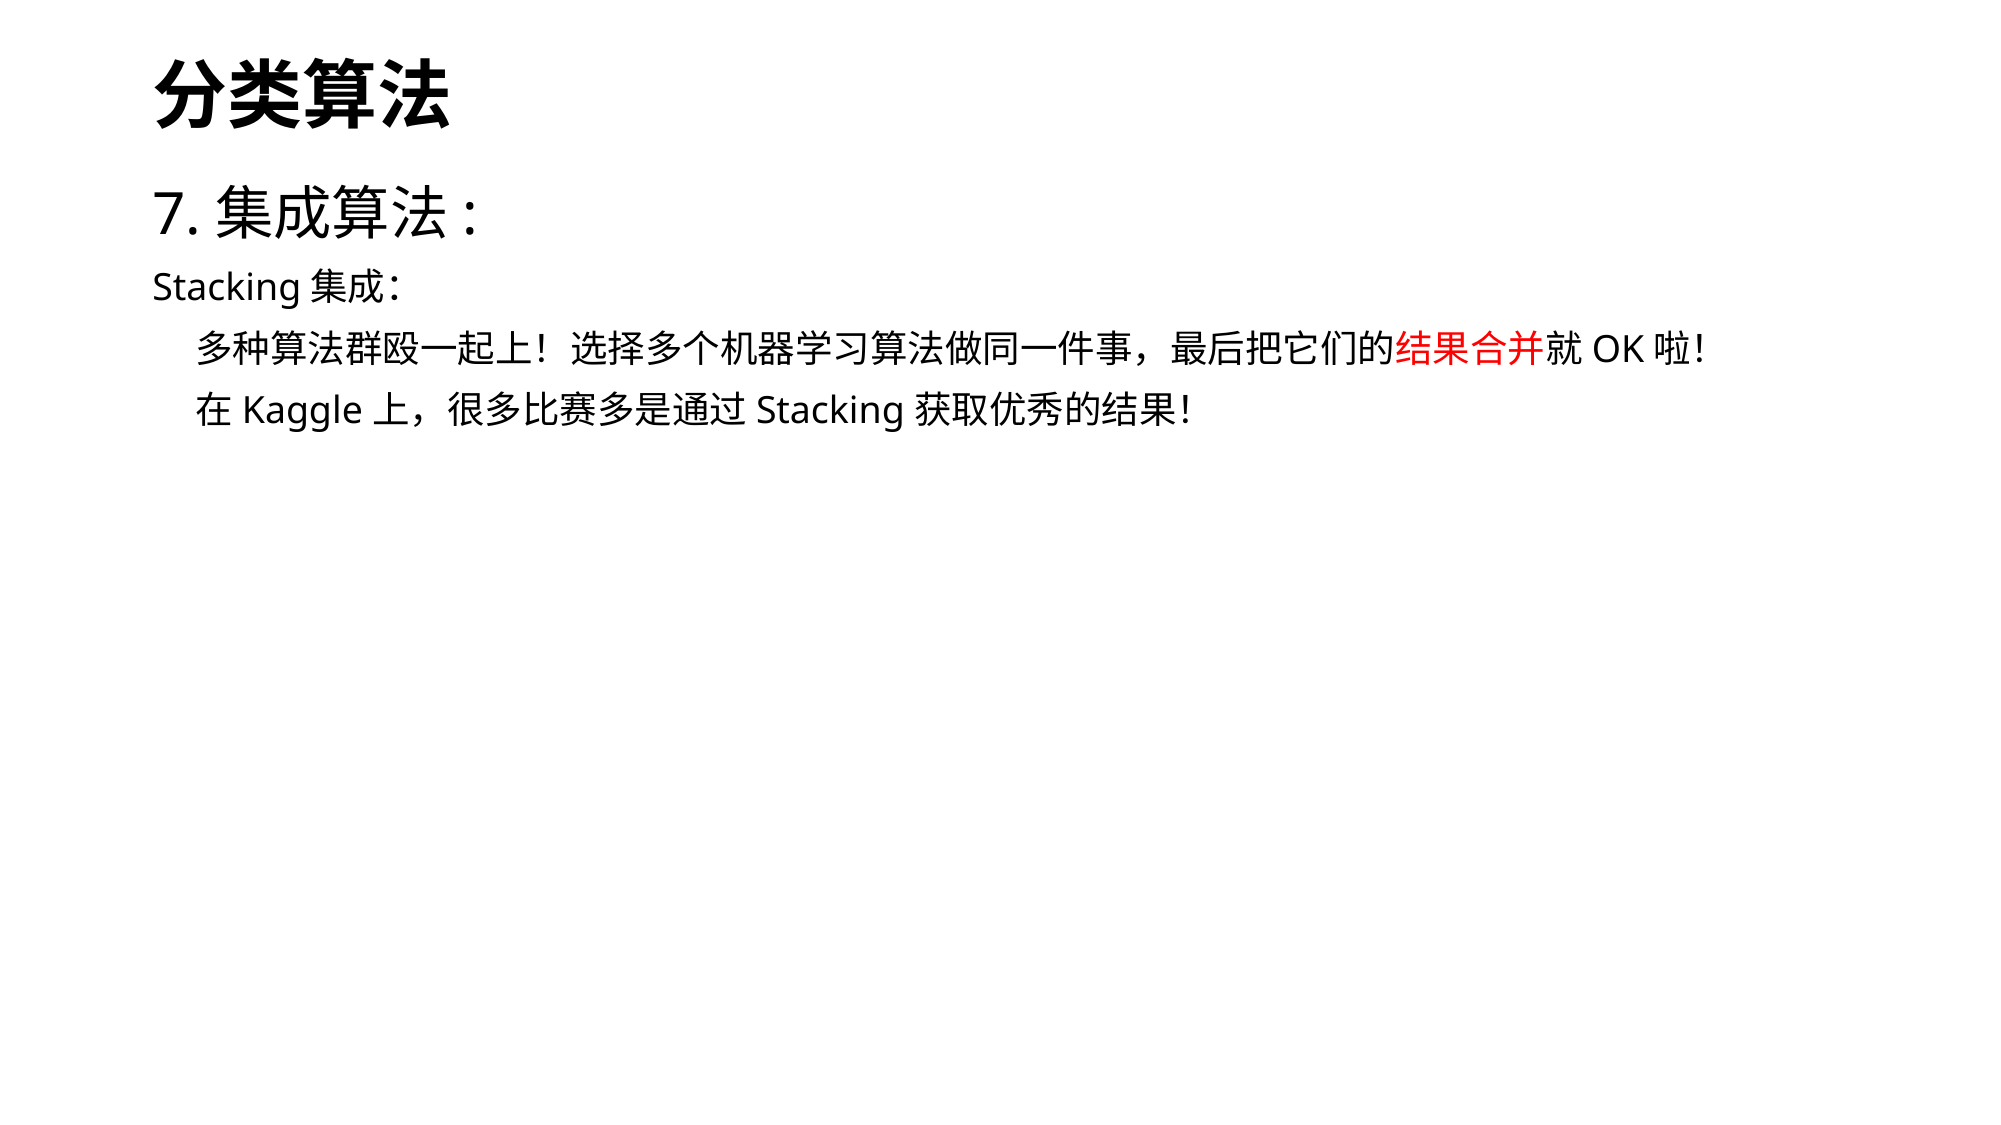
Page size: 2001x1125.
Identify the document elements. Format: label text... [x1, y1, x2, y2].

title 分类算法 [137, 59, 1863, 137]
list 7.集成算法: Stacking集成： 多种算法群殴一起上！选择多个机器学习算法做同一件事，最后把它们的结果合并就OK啦！ 在Kaggle上，很多比赛多是通过Stacking获取优秀的结果！ [137, 177, 1863, 1087]
